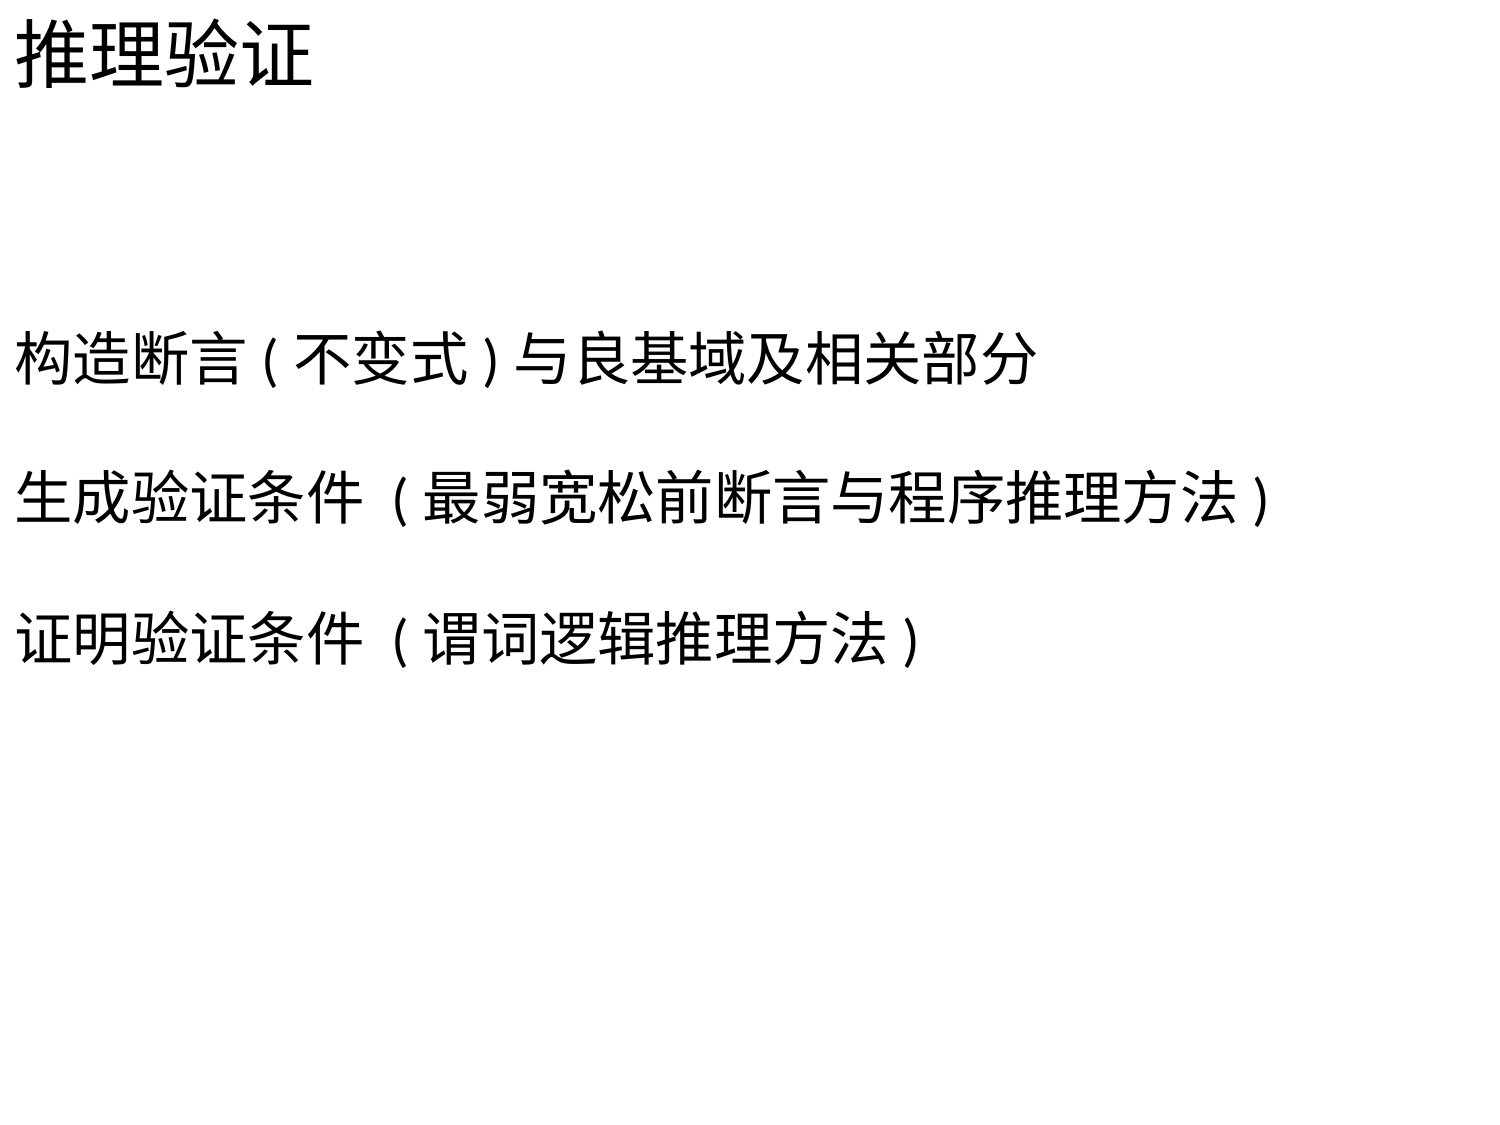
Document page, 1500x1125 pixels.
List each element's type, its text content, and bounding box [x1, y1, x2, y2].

text_box 推理验证 [0, 0, 1500, 105]
text_box 构造断言(不变式)与良基域及相关部分 生成验证条件 (最弱宽松前断言与程序推理方法) 证明验证条件 (谓词逻辑推理方法) [0, 314, 1500, 679]
